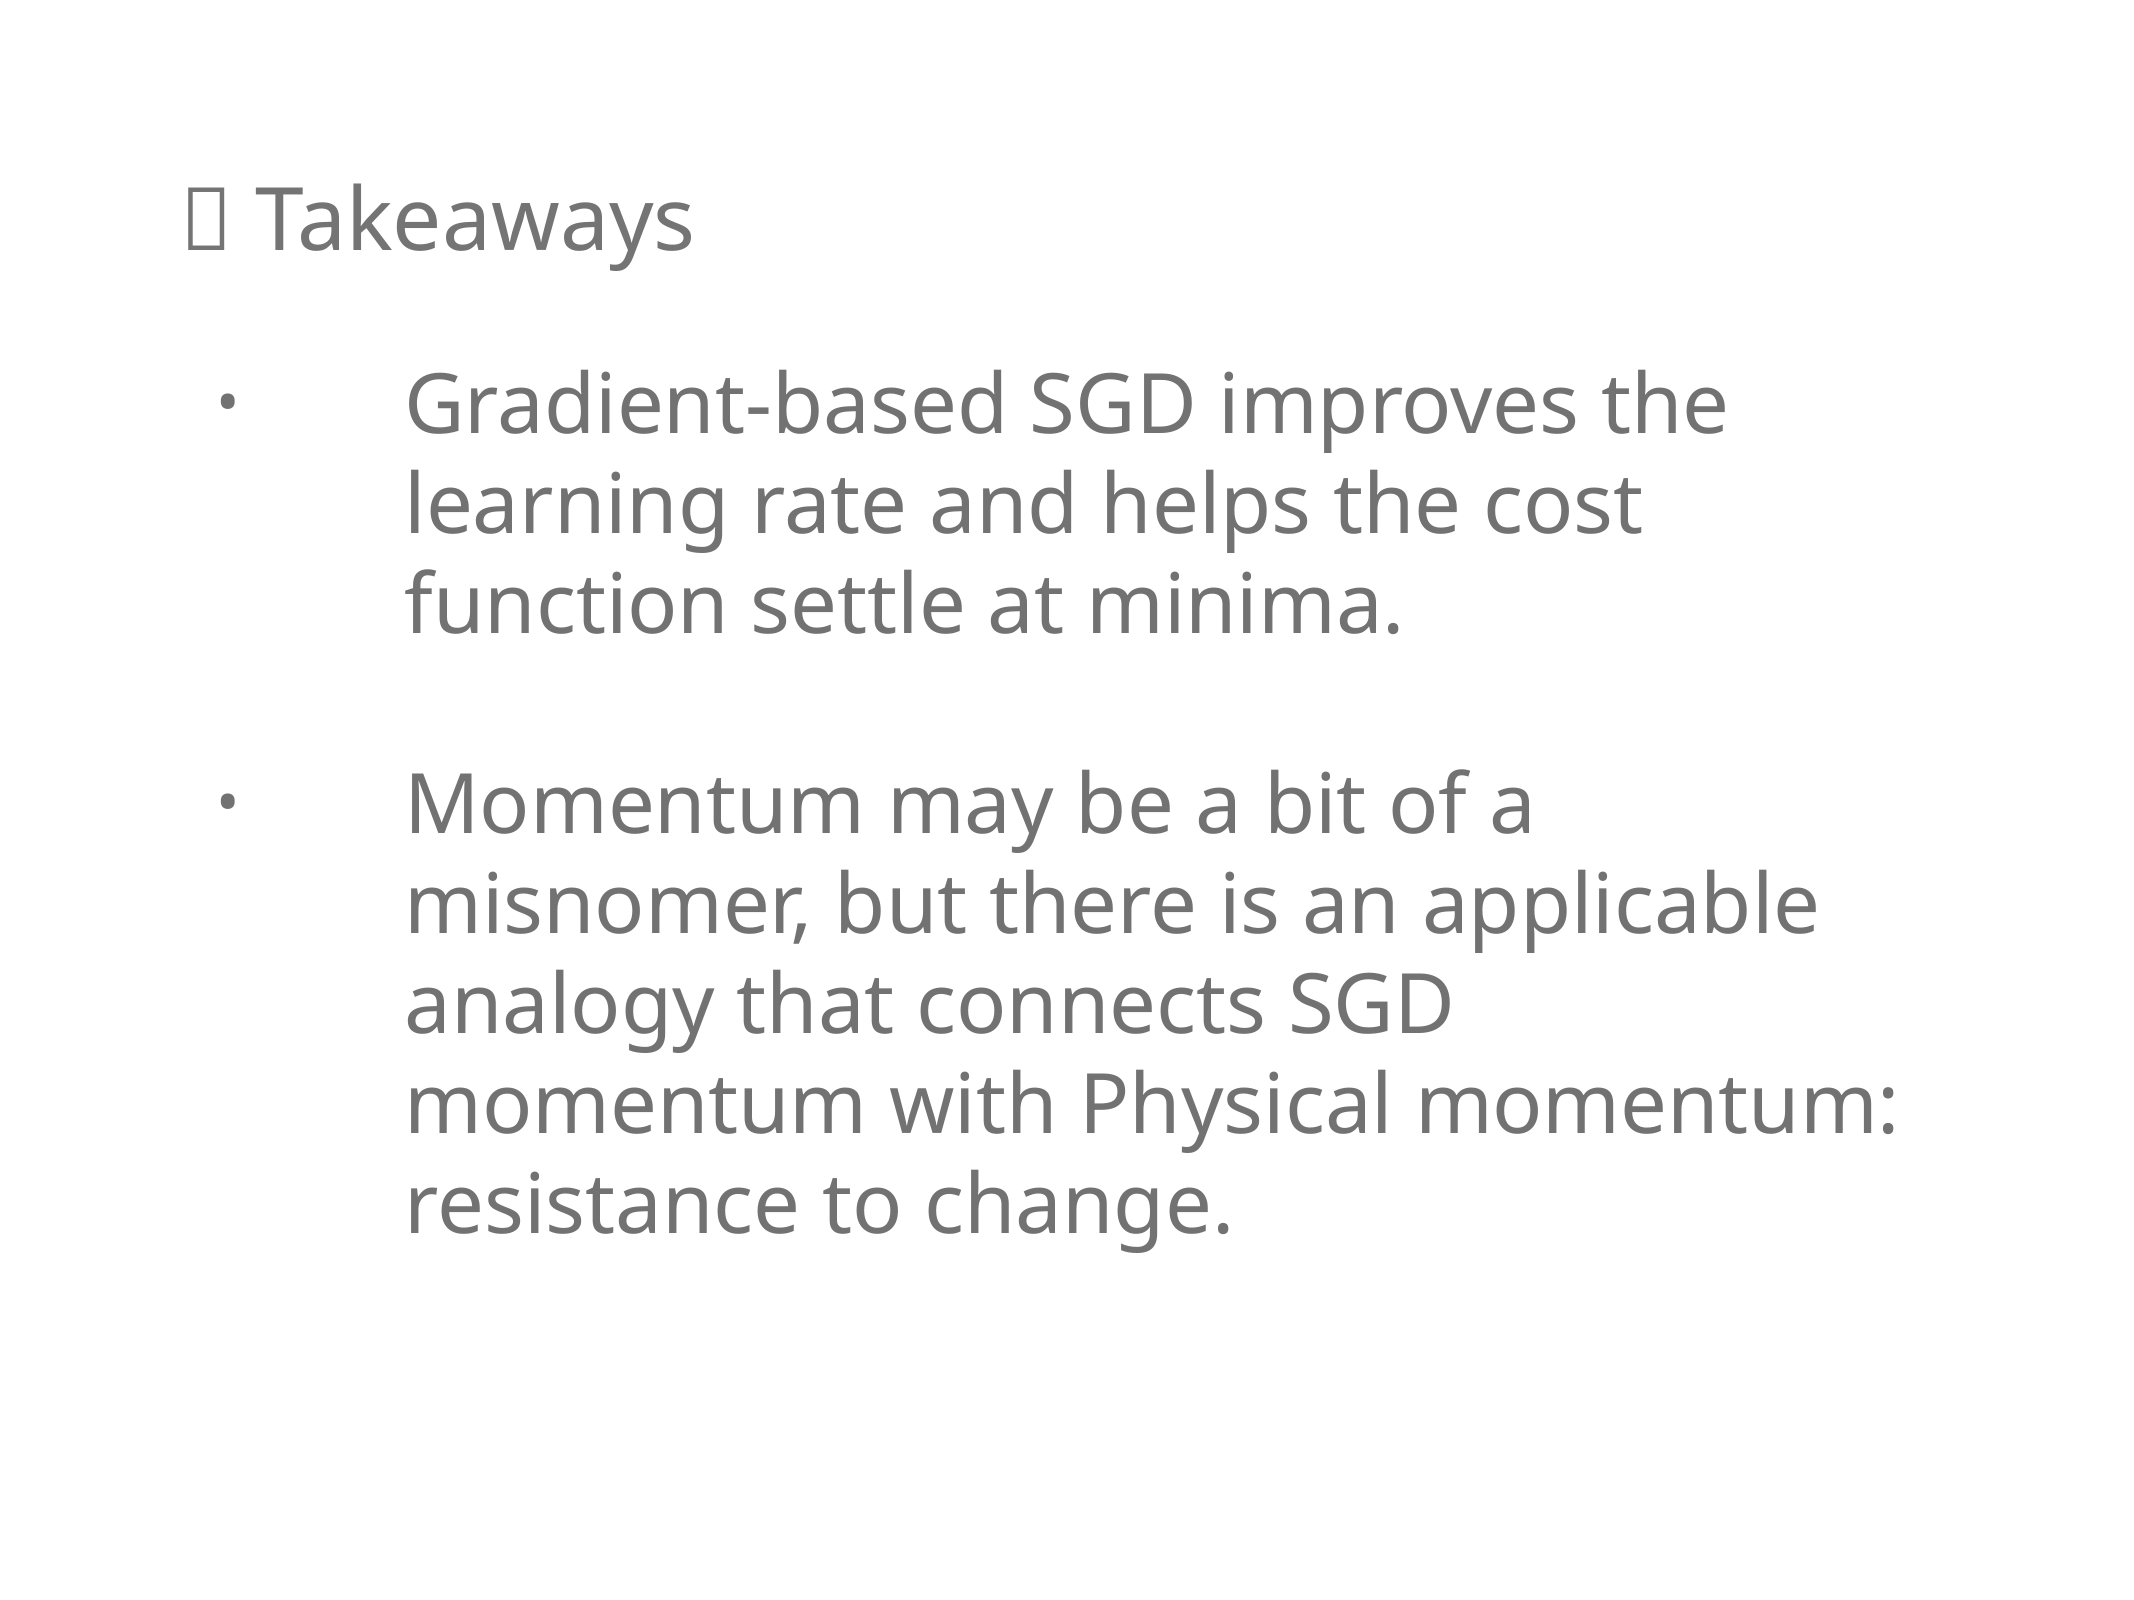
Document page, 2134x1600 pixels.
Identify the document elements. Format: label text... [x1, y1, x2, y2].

list Gradient-based SGD improves the learning rate and helps the cost function settle at minima. Momentum may be a bit of a misnomer, but there is an applicable analogy that connects SGD momentum with Physical momentum: resistance to change. [207, 391, 1926, 1209]
text_box 🔑 Takeaways [172, 154, 705, 277]
